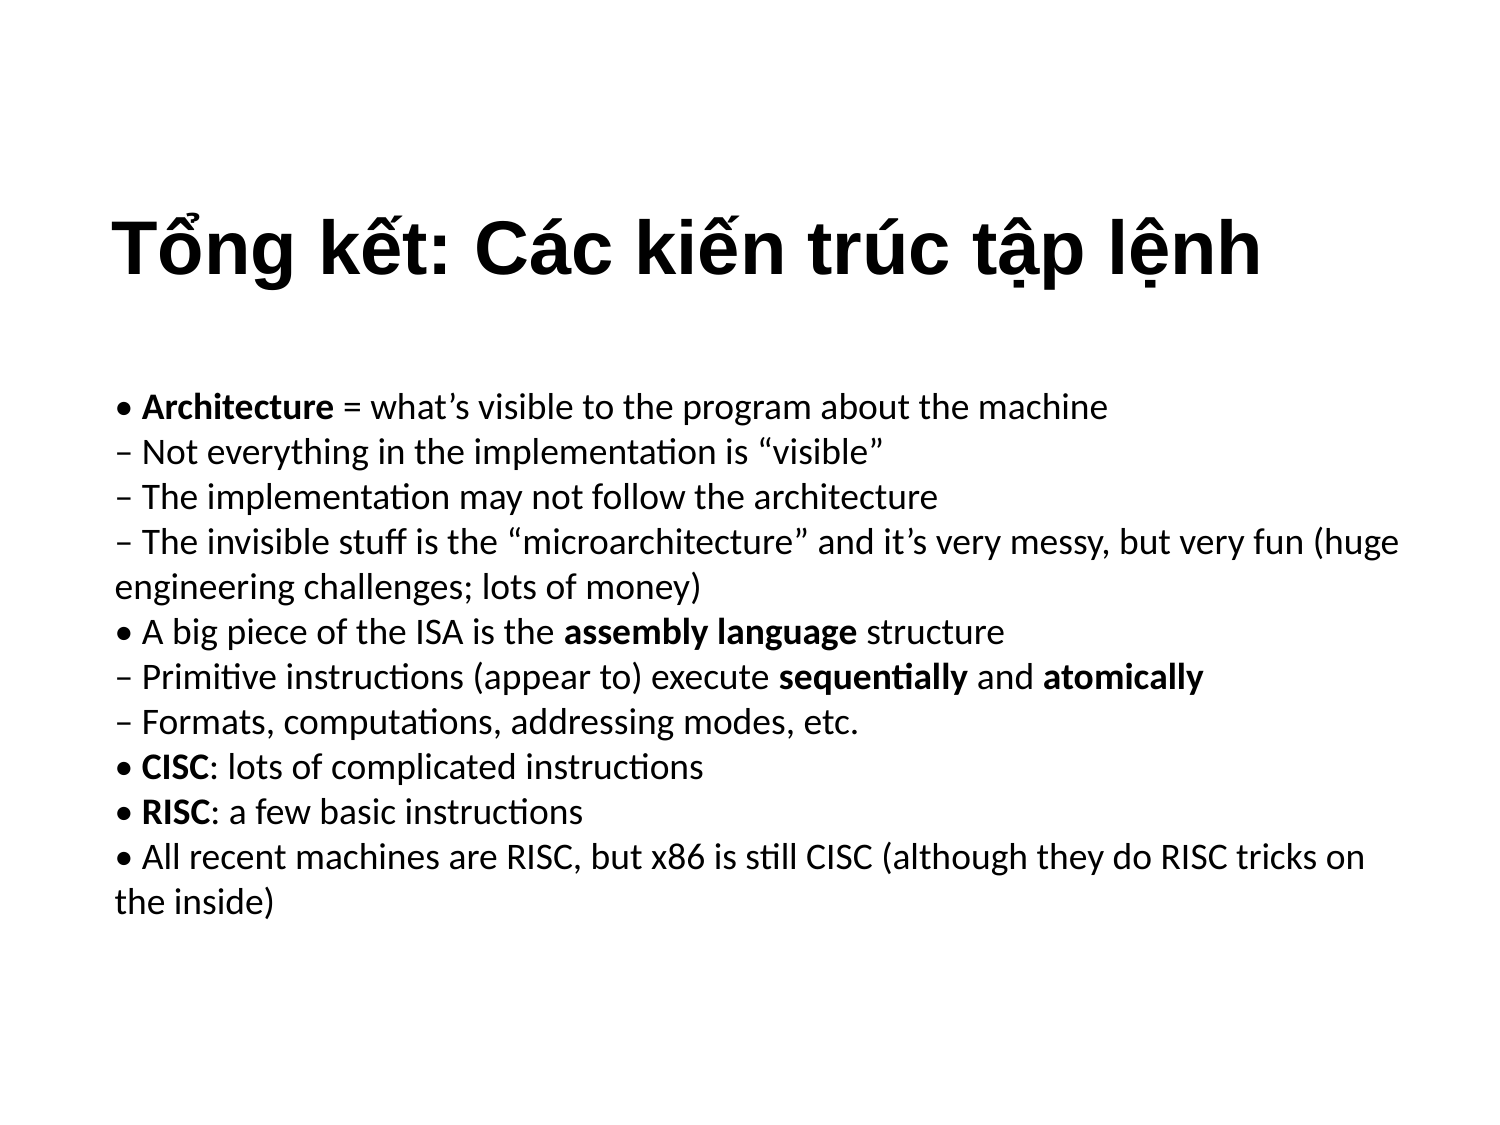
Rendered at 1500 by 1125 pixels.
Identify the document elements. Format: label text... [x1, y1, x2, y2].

title Tổng kết: Các kiến trúc tập lệnh [75, 149, 1300, 338]
text_box • Architecture = what’s visible to the program about the machine – Not everything in the implementation is “visible” – The implementation may not follow the architecture – The invisible stuff is the “microarchitecture” and it’s very messy, but very fun (huge engineering challenges; lots of money) • A big piece of the ISA is the assembly language structure – Primitive instructions (appear to) execute sequentially and atomically – Formats, computations, addressing modes, etc. • CISC: lots of complicated instructions • RISC: a few basic instructions • All recent machines are RISC, but x86 is still CISC (although they do RISC tricks on the inside) [99, 374, 1438, 930]
